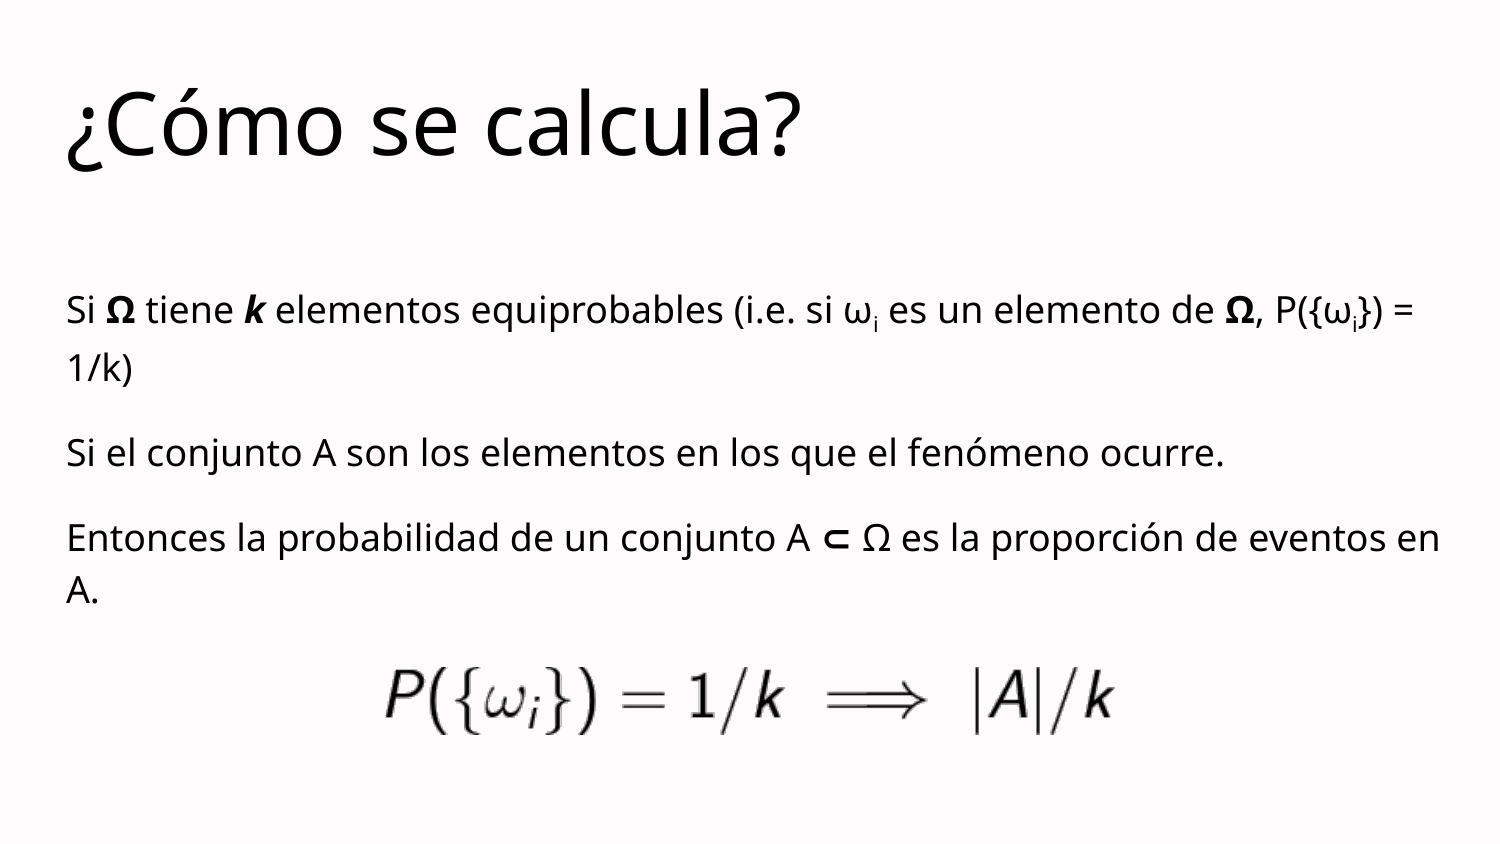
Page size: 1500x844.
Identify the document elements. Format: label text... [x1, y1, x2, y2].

title ¿Cómo se calcula? [51, 51, 1449, 189]
picture [384, 667, 1115, 736]
list Si Ω tiene k elementos equiprobables (i.e. si ωi es un elemento de Ω, P({ωi}) = 1/k) Si el conjunto A son los elementos en los que el fenómeno ocurre. Entonces la probabilidad de un conjunto A ⊂ Ω es la proporción de eventos en A. [51, 200, 1500, 689]
